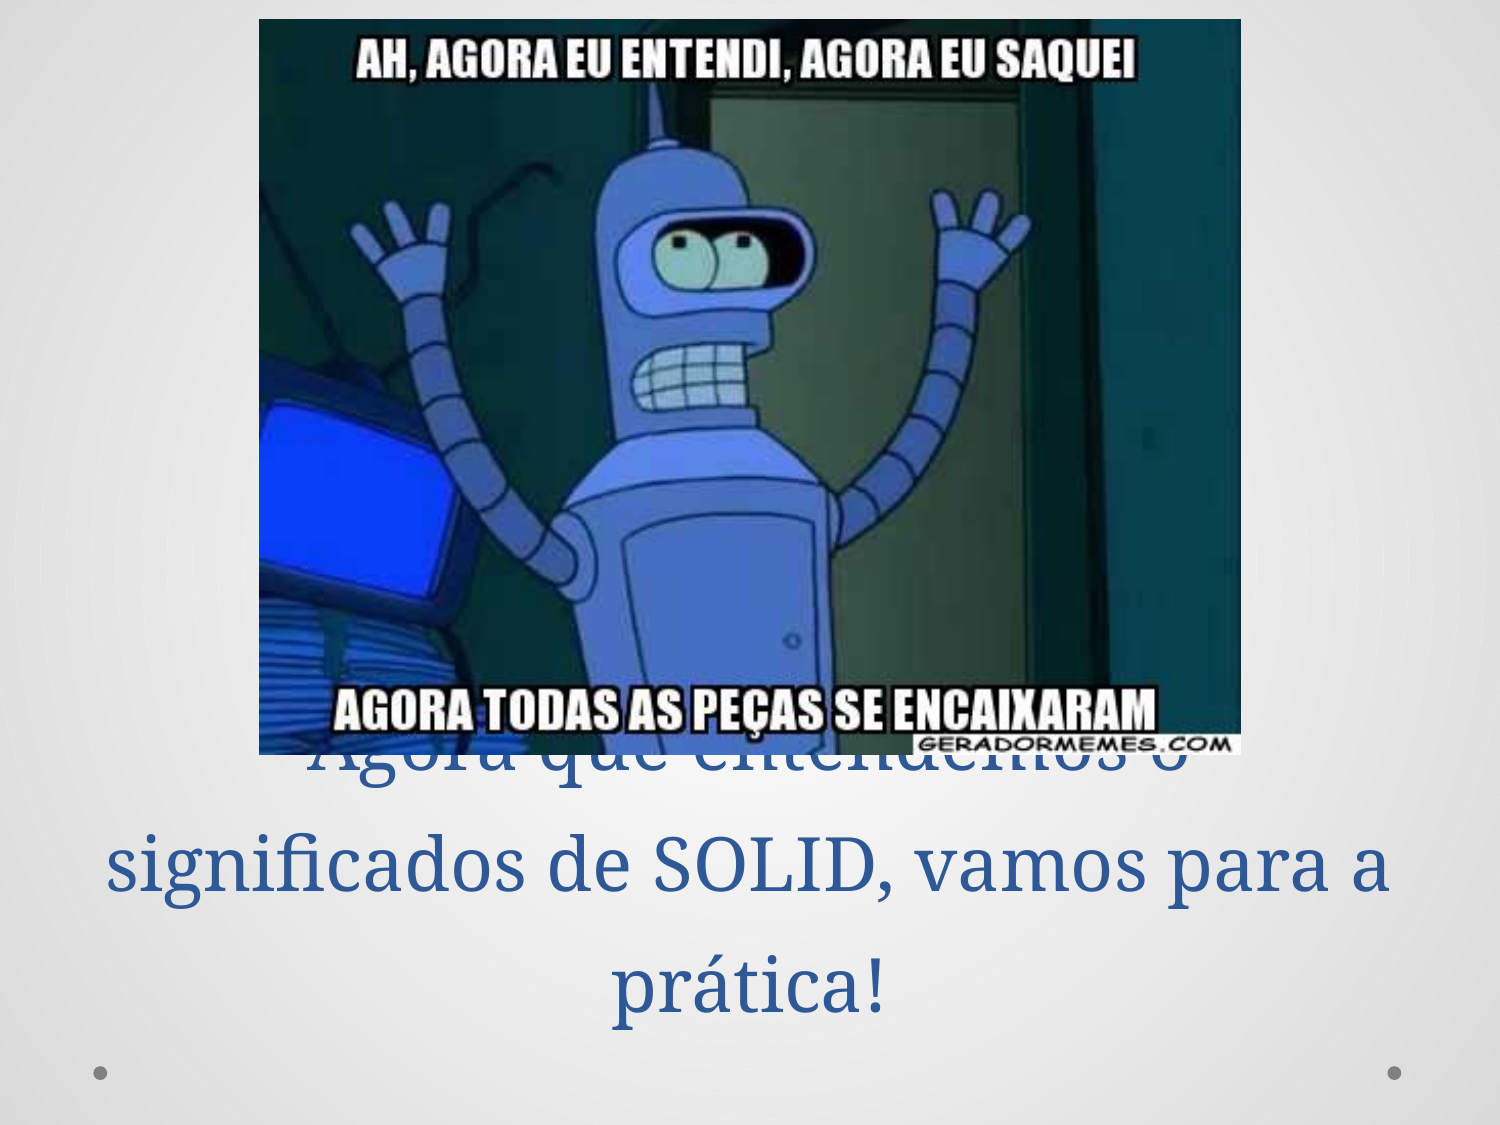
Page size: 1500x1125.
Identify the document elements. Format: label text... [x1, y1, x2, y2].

title Agora que entendemos o significados de SOLID, vamos para a prática! [75, 772, 1425, 1035]
picture [259, 18, 1241, 755]
